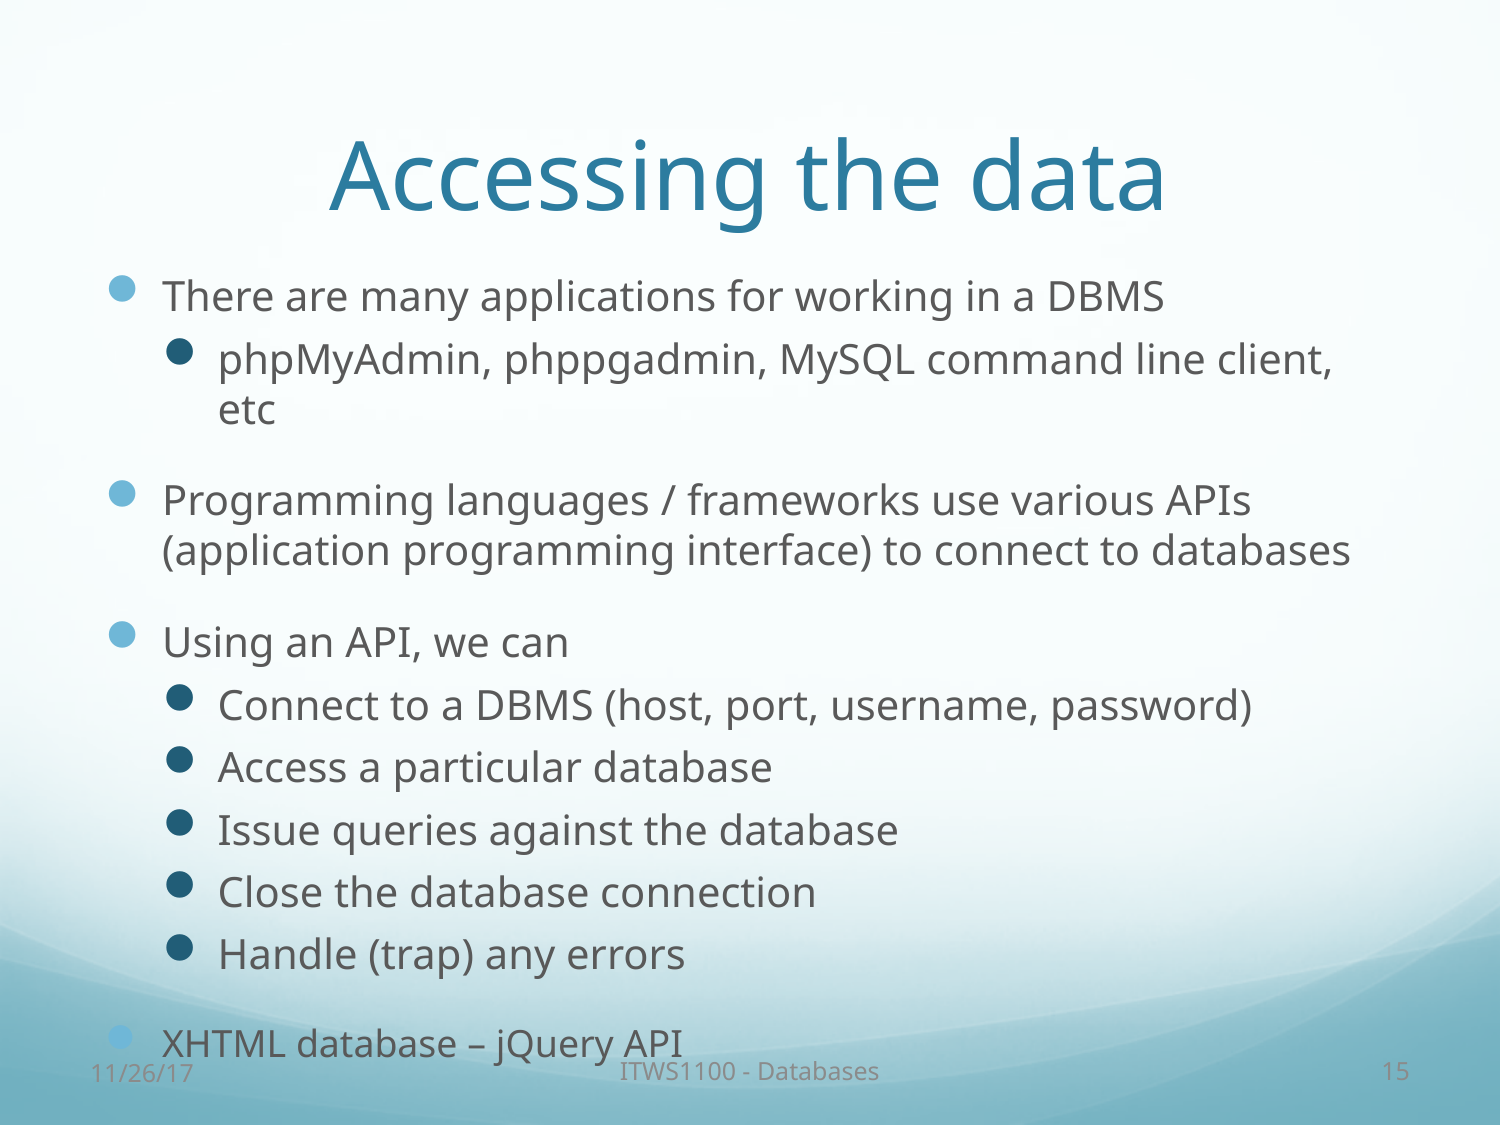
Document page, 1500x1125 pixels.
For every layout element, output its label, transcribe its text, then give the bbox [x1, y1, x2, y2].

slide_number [75, 1042, 425, 1103]
title Accessing the data [89, 17, 1410, 238]
list There are many applications for working in a DBMS phpMyAdmin, phppgadmin, MySQL command line client, etc Programming languages / frameworks use various APIs (application programming interface) to connect to databases Using an API, we can Connect to a DBMS (host, port, username, password) Access a particular database Issue queries against the database Close the database connection Handle (trap) any errors XHTML database – jQuery API [89, 262, 1410, 1069]
footer ITWS1100 - Databases [512, 1042, 988, 1103]
slide_number 15 [1074, 1042, 1425, 1103]
